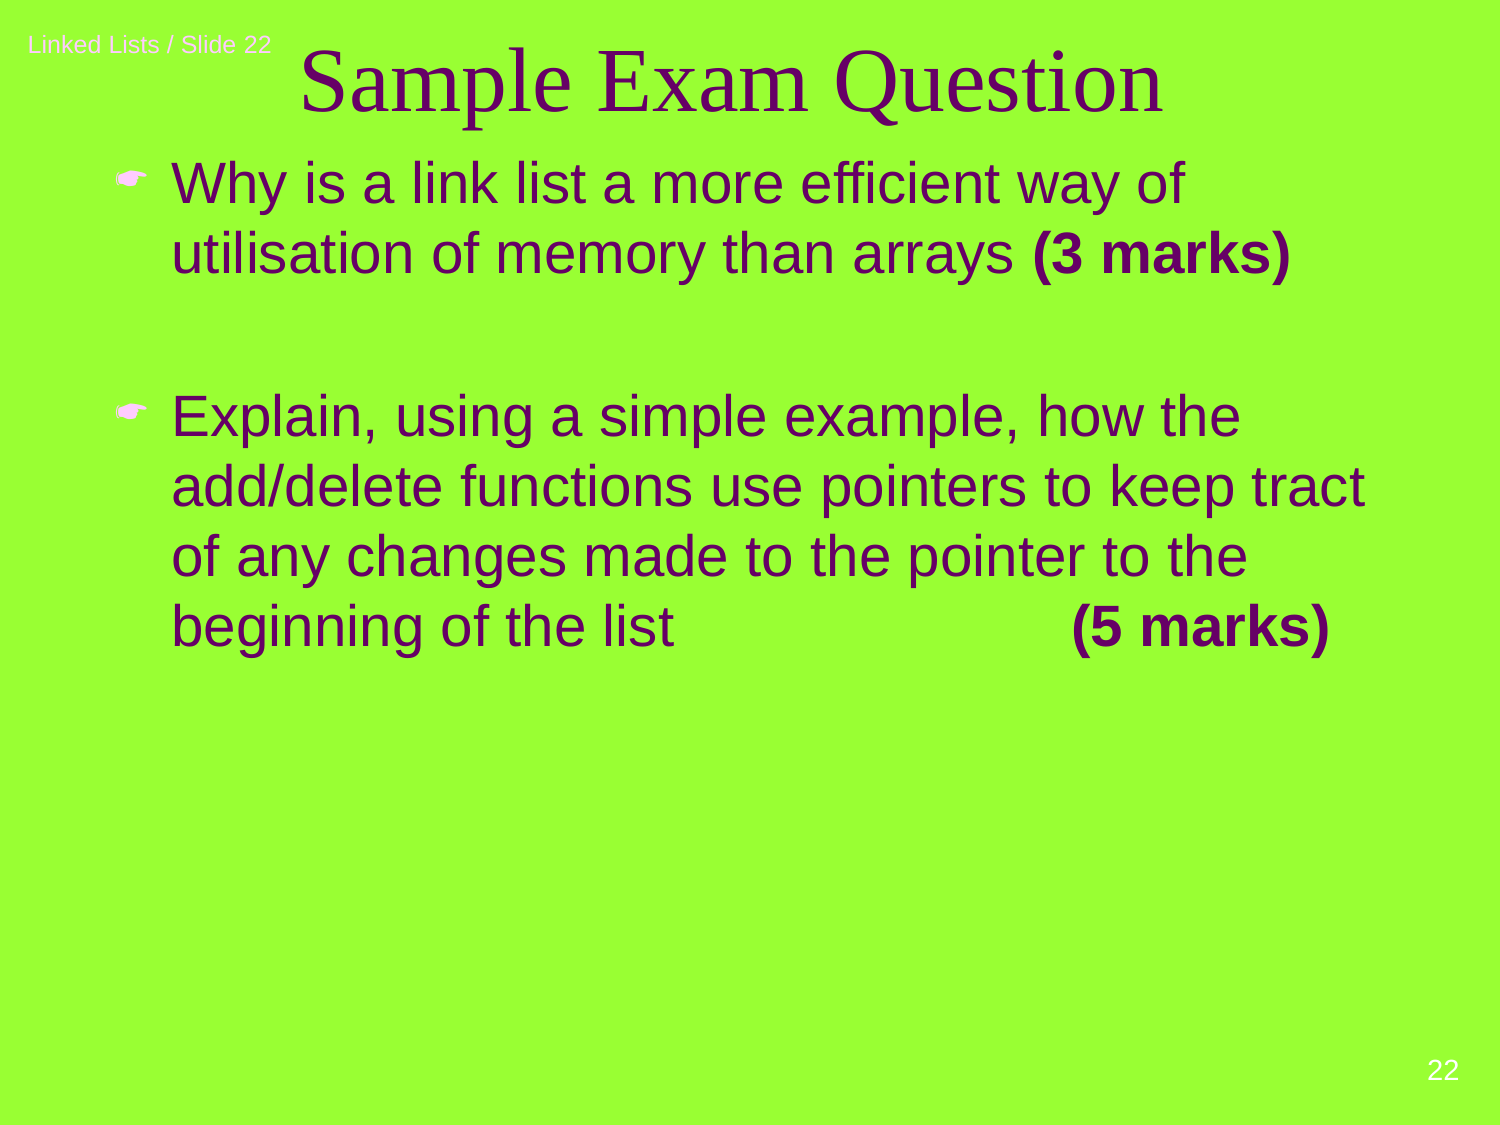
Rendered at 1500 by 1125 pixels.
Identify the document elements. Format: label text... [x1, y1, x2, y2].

list Why is a link list a more efficient way of utilisation of memory than arrays (3 marks) Explain, using a simple example, how the add/delete functions use pointers to keep tract of any changes made to the pointer to the beginning of the list (5 marks) [99, 137, 1388, 950]
title Sample Exam Question [99, 37, 1388, 137]
slide_number 22 [1275, 1025, 1475, 1113]
